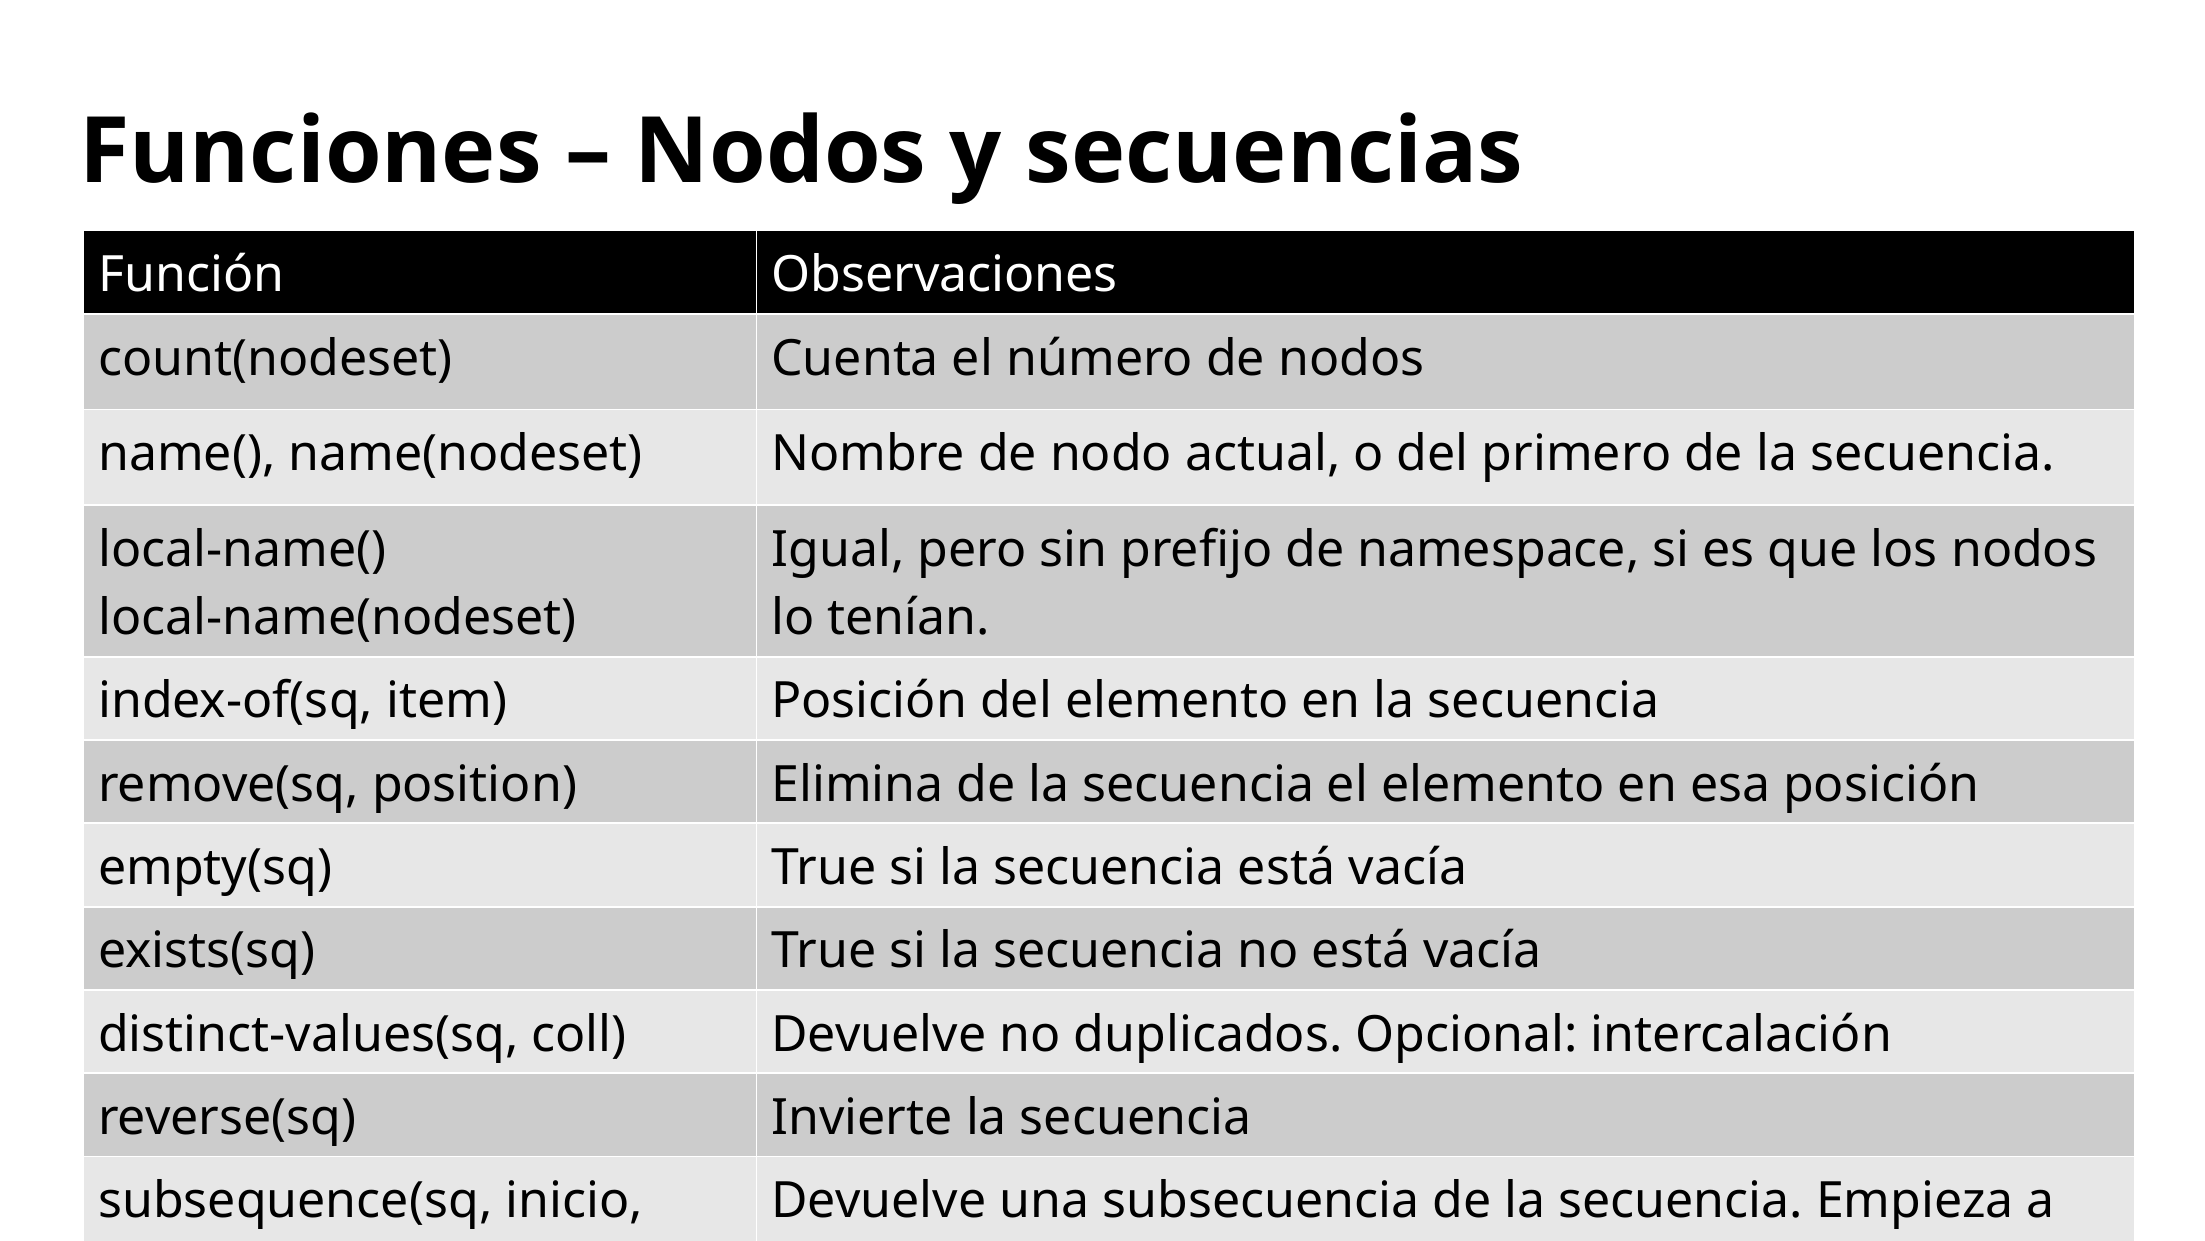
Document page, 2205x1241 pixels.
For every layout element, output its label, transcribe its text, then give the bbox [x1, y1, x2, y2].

table_cell Devuelve una subsecuencia de la secuencia. Empieza a contar en 1, no en 0 como en Java. [757, 1157, 2134, 1241]
table_cell exists(sq) [84, 908, 756, 989]
table_cell name(), name(nodeset) [84, 410, 756, 504]
table_cell index-of(sq, item) [84, 658, 756, 739]
table_header Función [84, 231, 756, 313]
table_cell empty(sq) [84, 824, 756, 906]
table_cell distinct-values(sq, coll) [84, 991, 756, 1072]
table_cell Posición del elemento en la secuencia [757, 658, 2134, 739]
table_cell local-name() local-name(nodeset) [84, 506, 756, 656]
table_cell subsequence(sq, inicio, longitud) [84, 1157, 756, 1241]
table_cell count(nodeset) [84, 315, 756, 409]
table_cell True si la secuencia no está vacía [757, 908, 2134, 989]
table_cell Nombre de nodo actual, o del primero de la secuencia. [757, 410, 2134, 504]
table_cell Invierte la secuencia [757, 1074, 2134, 1156]
table_cell Elimina de la secuencia el elemento en esa posición [757, 741, 2134, 822]
table_cell Igual, pero sin prefijo de namespace, si es que los nodos lo tenían. [757, 506, 2134, 656]
table_cell True si la secuencia está vacía [757, 824, 2134, 906]
table_cell Devuelve no duplicados. Opcional: intercalación [757, 991, 2134, 1072]
title Funciones – Nodos y secuencias [79, 41, 2136, 264]
table_cell reverse(sq) [84, 1074, 756, 1156]
table_cell remove(sq, position) [84, 741, 756, 822]
table_cell Cuenta el número de nodos [757, 315, 2134, 409]
table_header Observaciones [757, 231, 2134, 313]
